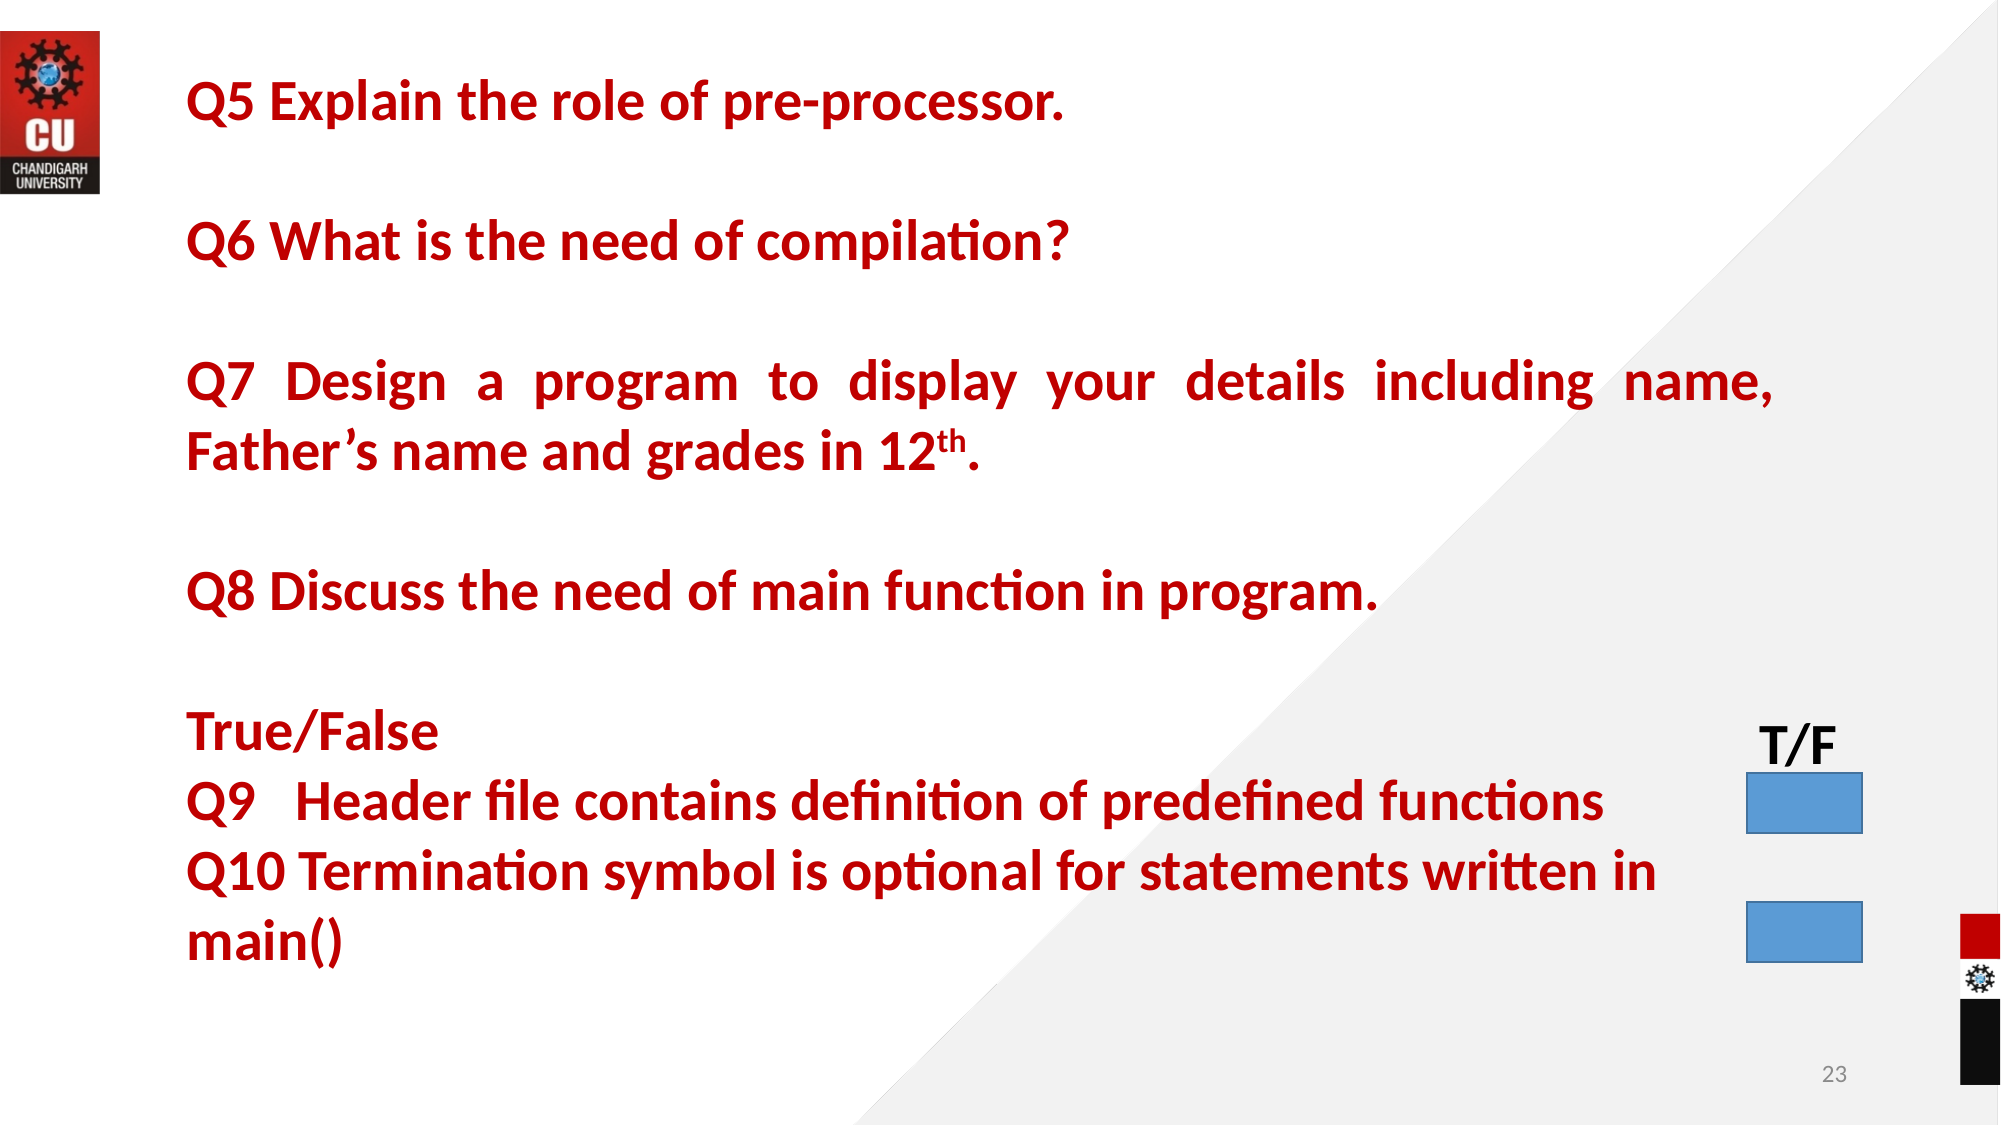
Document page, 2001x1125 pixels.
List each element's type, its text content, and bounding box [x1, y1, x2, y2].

slide_number 23 [1412, 1042, 1863, 1103]
text_box Q5 Explain the role of pre-processor. Q6 What is the need of compilation? Q7 Design a program to display your details including name, Father’s name and grades in 12th. Q8 Discuss the need of main function in program. True/False Q9 Header file contains definition of predefined functions Q10 Termination symbol is optional for statements written in main() [171, 54, 1791, 980]
picture [0, 0, 2001, 1125]
text_box [1746, 772, 1863, 834]
text_box T/F [1740, 698, 1857, 784]
text_box [1746, 901, 1863, 963]
